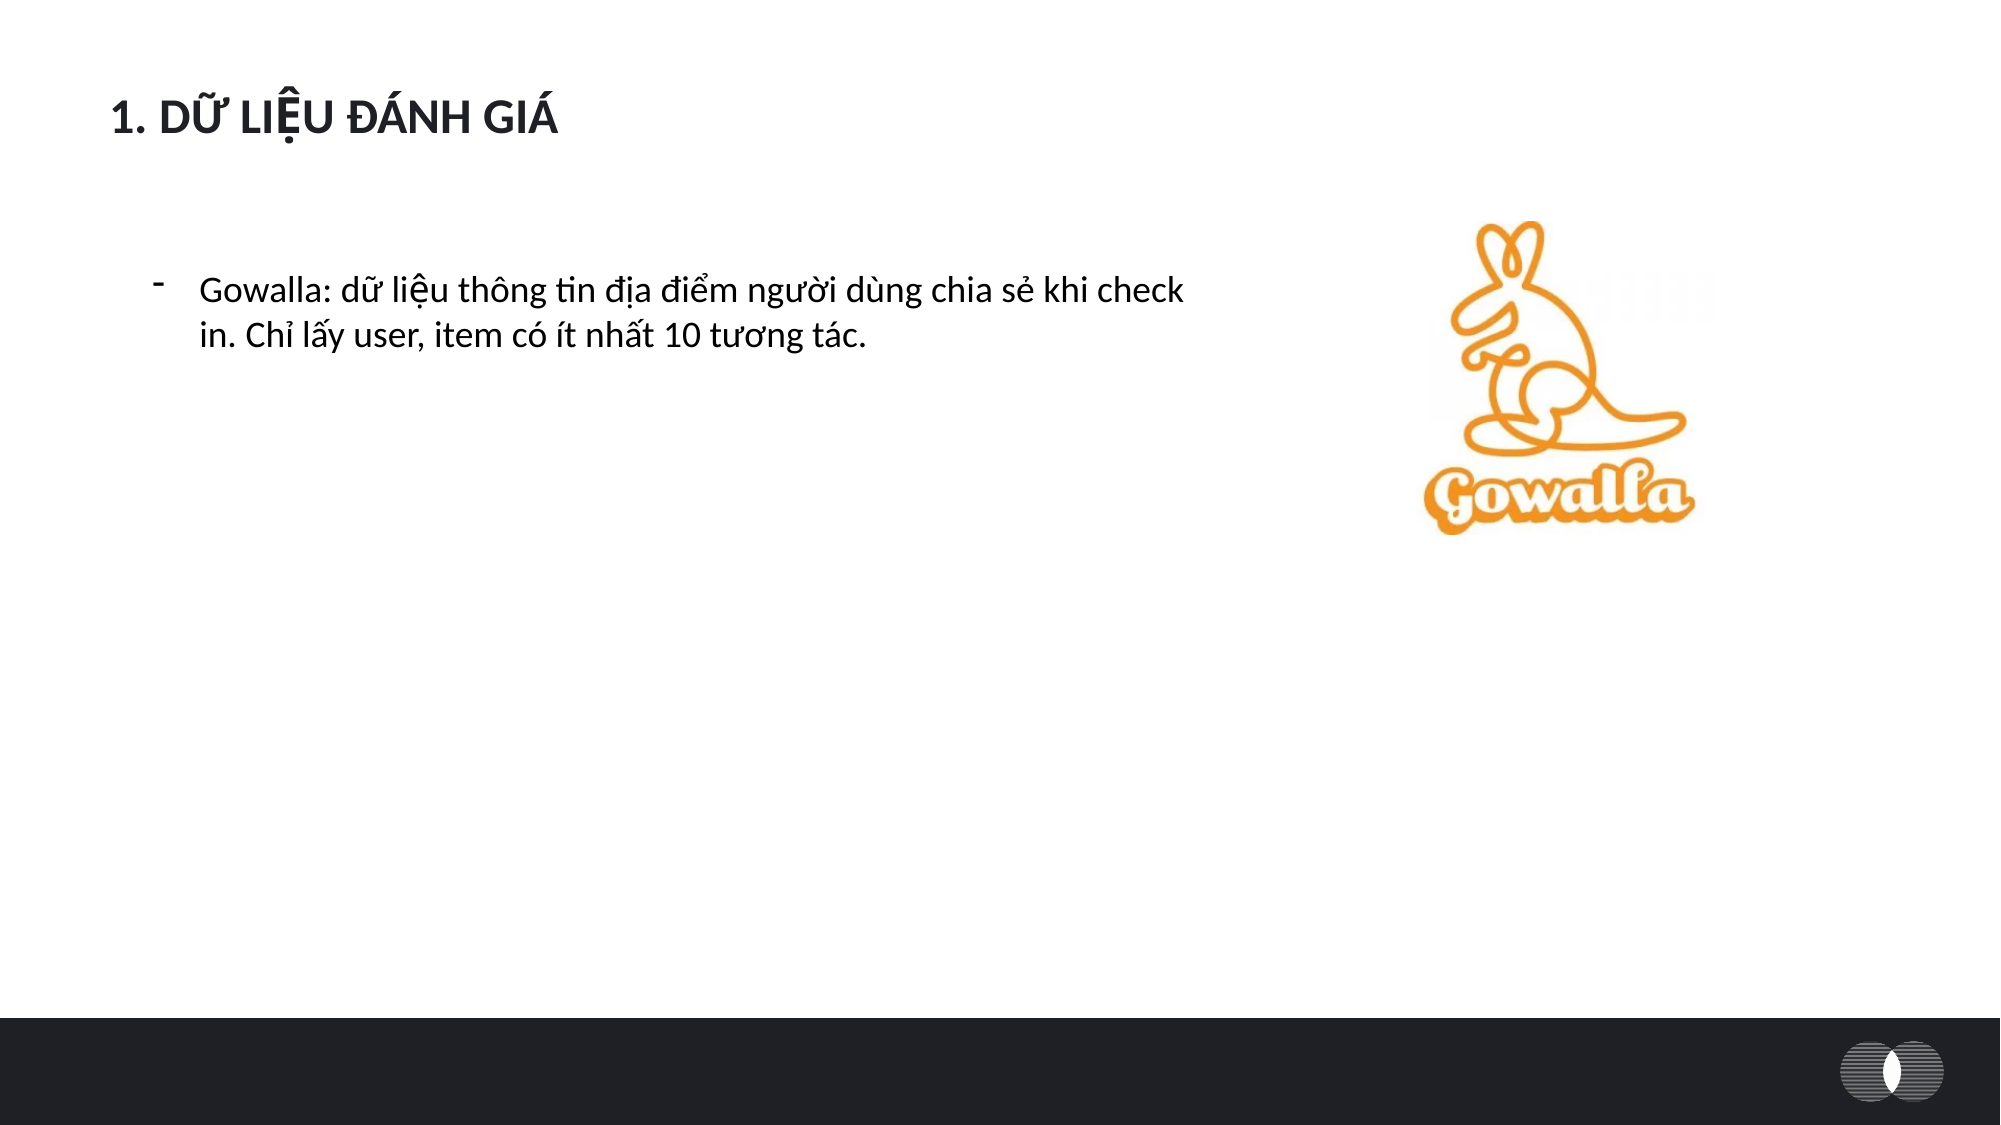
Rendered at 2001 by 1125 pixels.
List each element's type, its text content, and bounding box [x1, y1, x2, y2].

text_box Gowalla: dữ liệu thông tin địa điểm người dùng chia sẻ khi check in. Chỉ lấy user, item có ít nhất 10 tương tác. [137, 257, 1229, 362]
picture [1840, 1041, 1944, 1102]
text_box [0, 1018, 2000, 1125]
picture [1403, 221, 1716, 535]
text_box 1. DỮ LIỆU ĐÁNH GIÁ [94, 76, 1186, 152]
